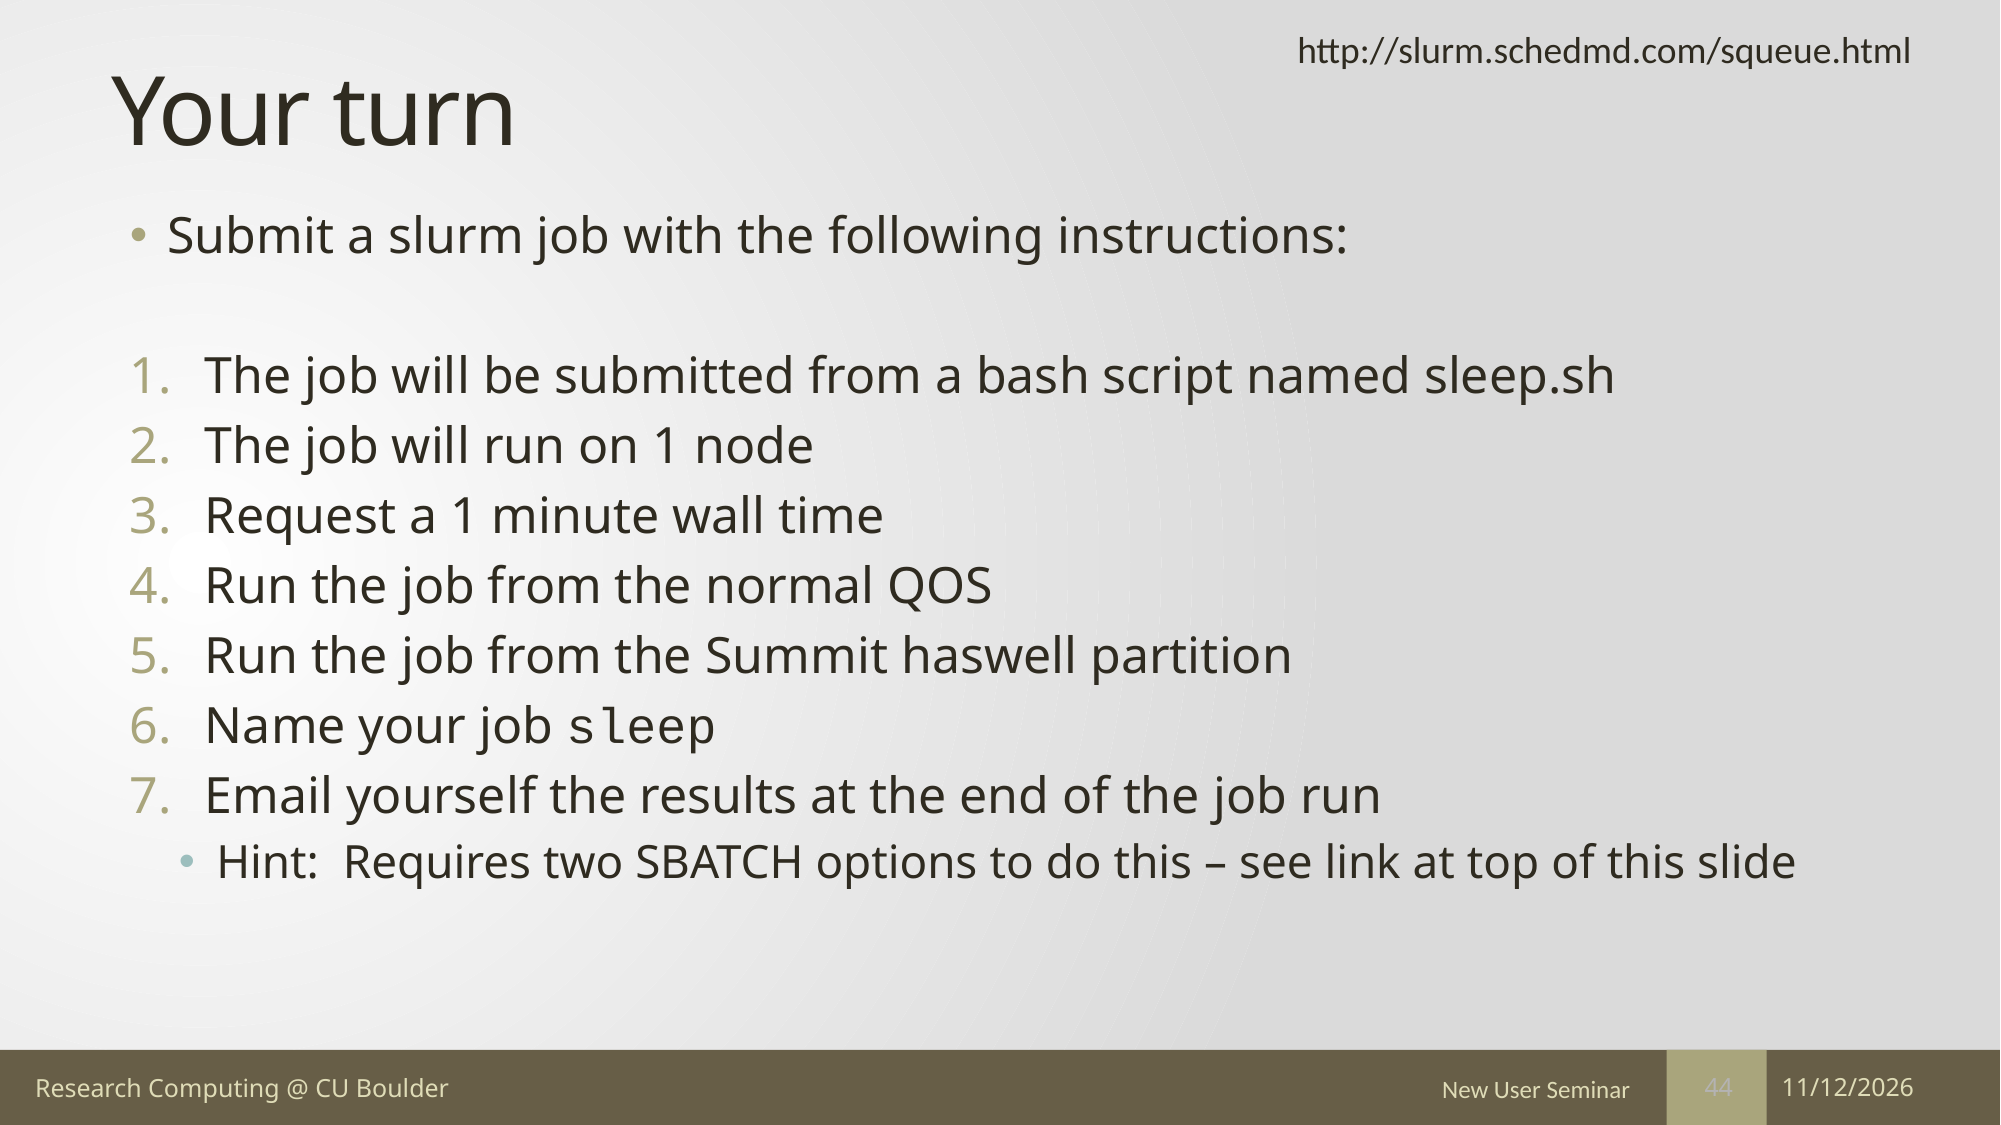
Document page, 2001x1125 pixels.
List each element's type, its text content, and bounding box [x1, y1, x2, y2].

list Submit a slurm job with the following instructions: The job will be submitted from a bash script named sleep.sh The job will run on 1 node Request a 1 minute wall time Run the job from the normal QOS Run the job from the Summit haswell partition Name your job sleep Email yourself the results at the end of the job run Hint: Requires two SBATCH options to do this – see link at top of this slide [96, 196, 1917, 1032]
title Your turn [96, 45, 1669, 170]
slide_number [1766, 1058, 1987, 1119]
slide_number 44 [1686, 1065, 1749, 1111]
footer New User Seminar [714, 1058, 1646, 1119]
text_box http://slurm.schedmd.com/squeue.html [1282, 18, 1927, 79]
